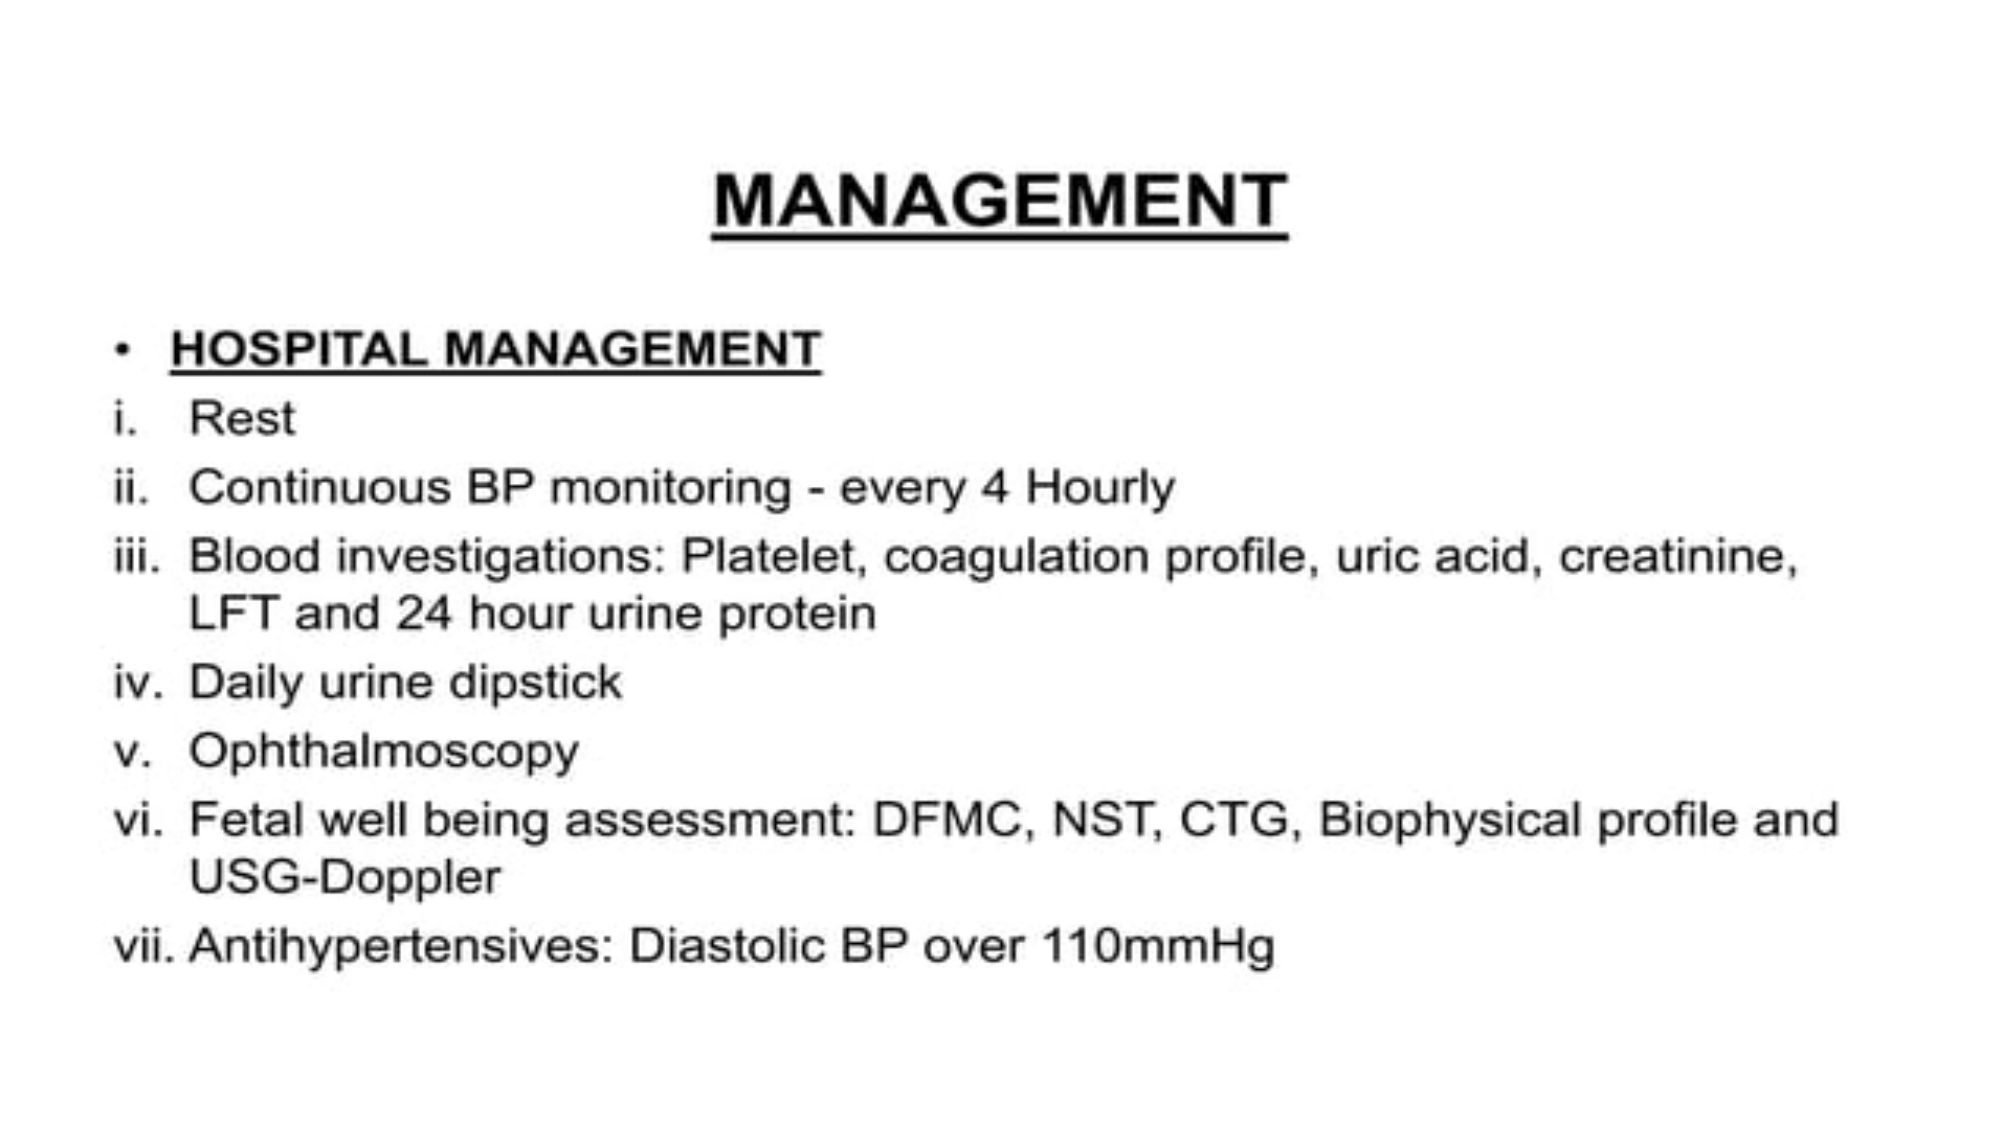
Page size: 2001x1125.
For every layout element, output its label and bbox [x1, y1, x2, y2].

list [0, 71, 2000, 1104]
